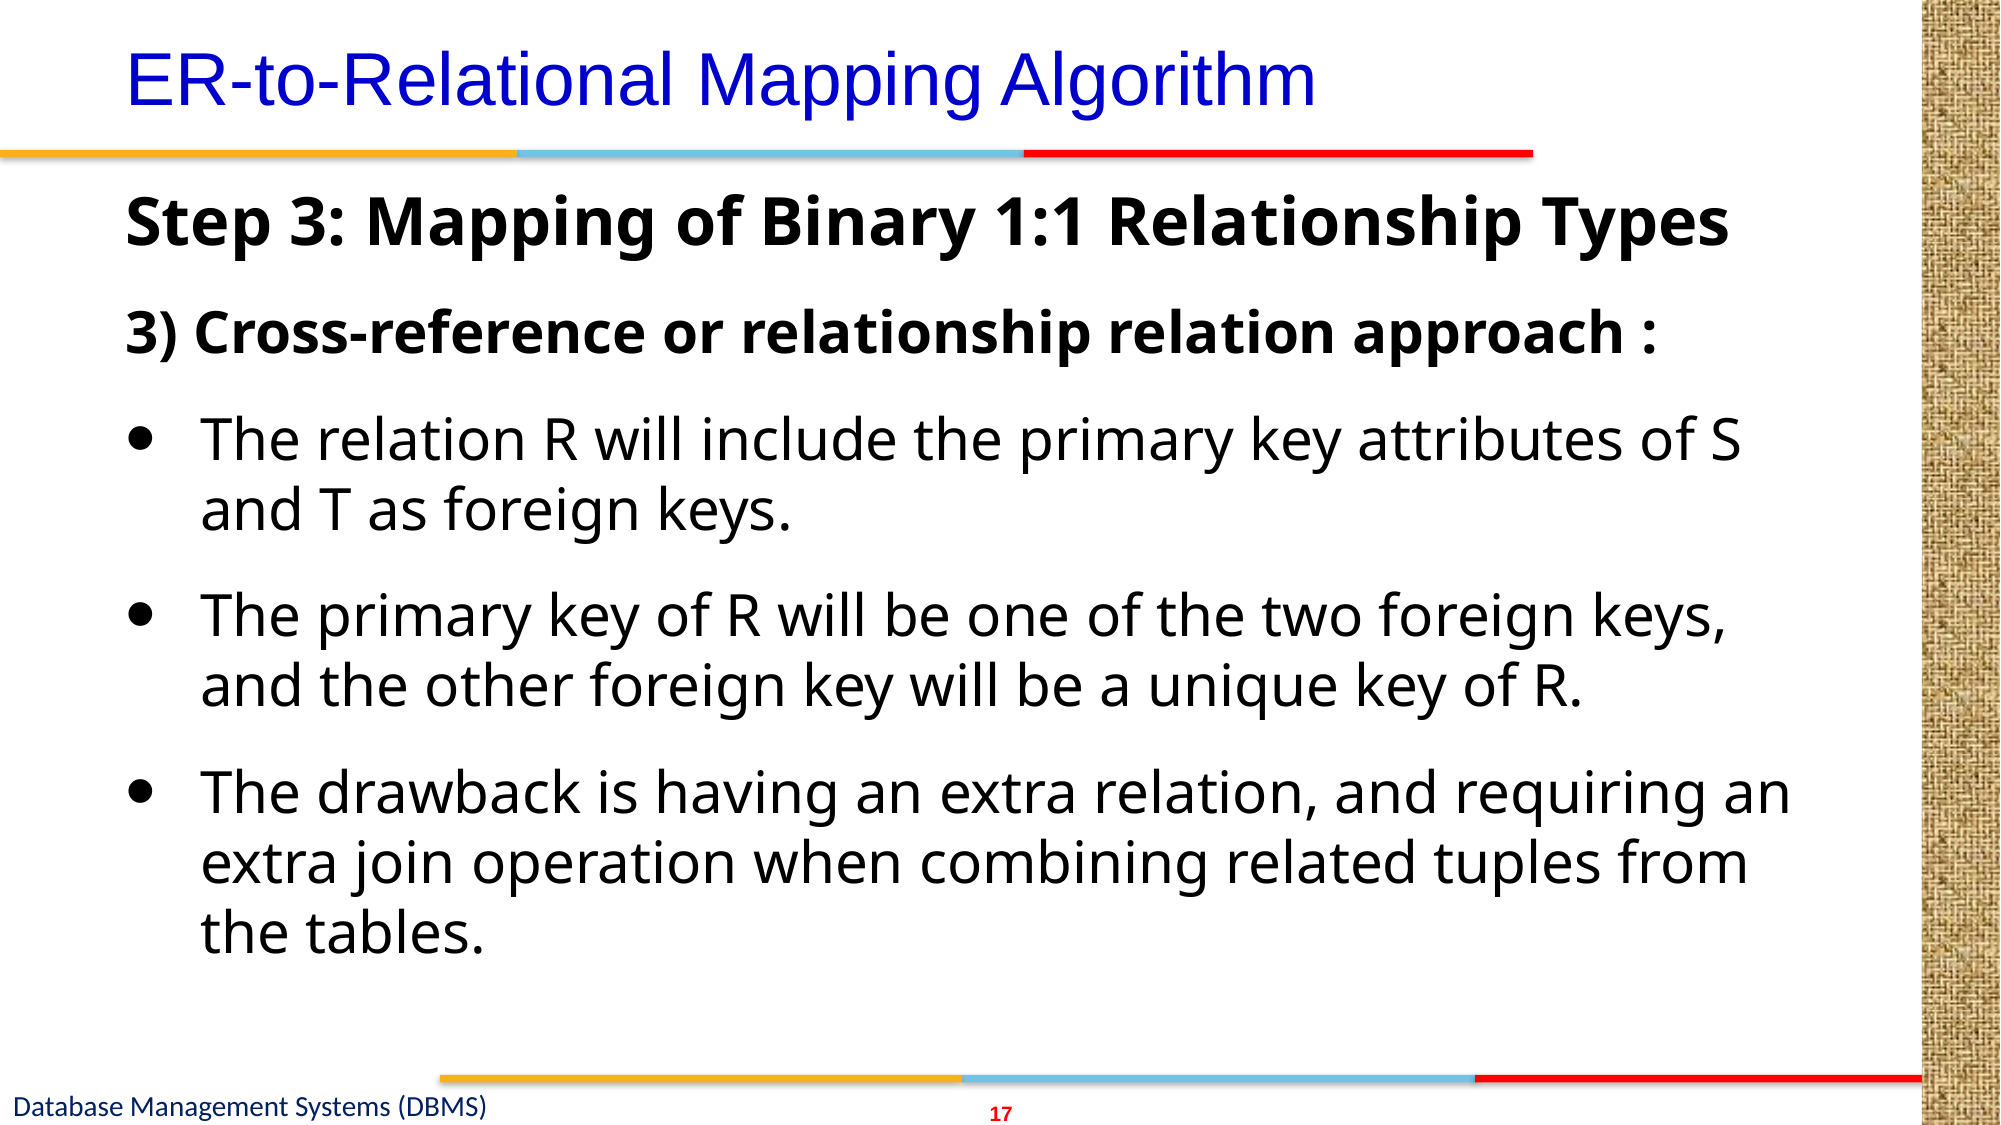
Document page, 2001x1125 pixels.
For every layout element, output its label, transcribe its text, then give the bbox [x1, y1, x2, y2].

picture [1921, 0, 2000, 1125]
title ER-to-Relational Mapping Algorithm [110, 23, 1417, 171]
list Step 3: Mapping of Binary 1:1 Relationship Types 3) Cross-reference or relationship relation approach : The relation R will include the primary key attributes of S and T as foreign keys. The primary key of R will be one of the two foreign keys, and the other foreign key will be a unique key of R. The drawback is having an extra relation, and requiring an extra join operation when combining related tuples from the tables. [110, 171, 1816, 1055]
